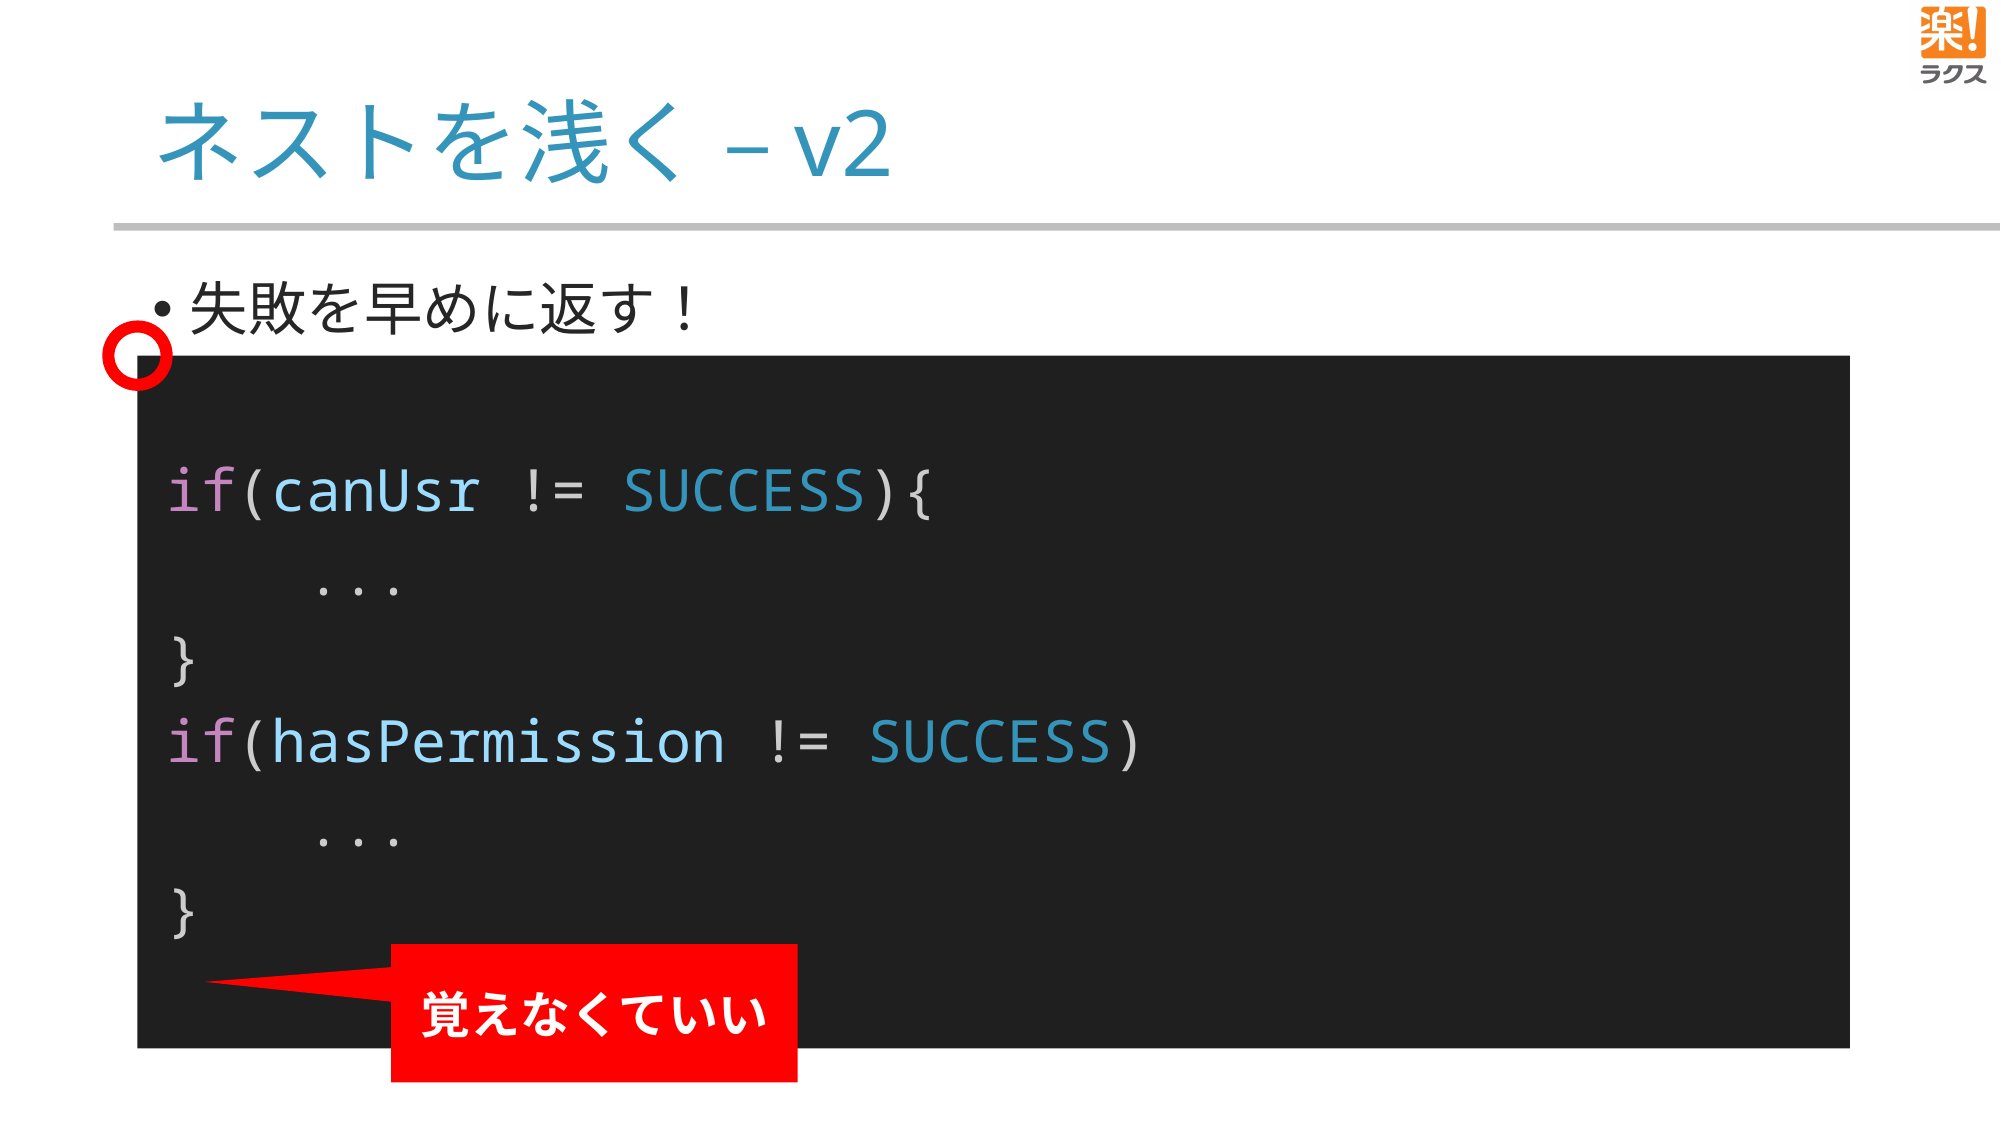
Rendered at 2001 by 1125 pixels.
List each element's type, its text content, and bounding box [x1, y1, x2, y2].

list 失敗を早めに返す！ [137, 272, 1863, 1014]
text_box [100, 318, 175, 393]
title ネストを浅く –v2 [137, 59, 1863, 224]
text_box if(canUsr != SUCCESS){ ... } if(hasPermission != SUCCESS) ... } [137, 355, 1850, 1049]
picture [1910, 0, 2000, 90]
text_box 覚えなくていい [204, 942, 800, 1084]
